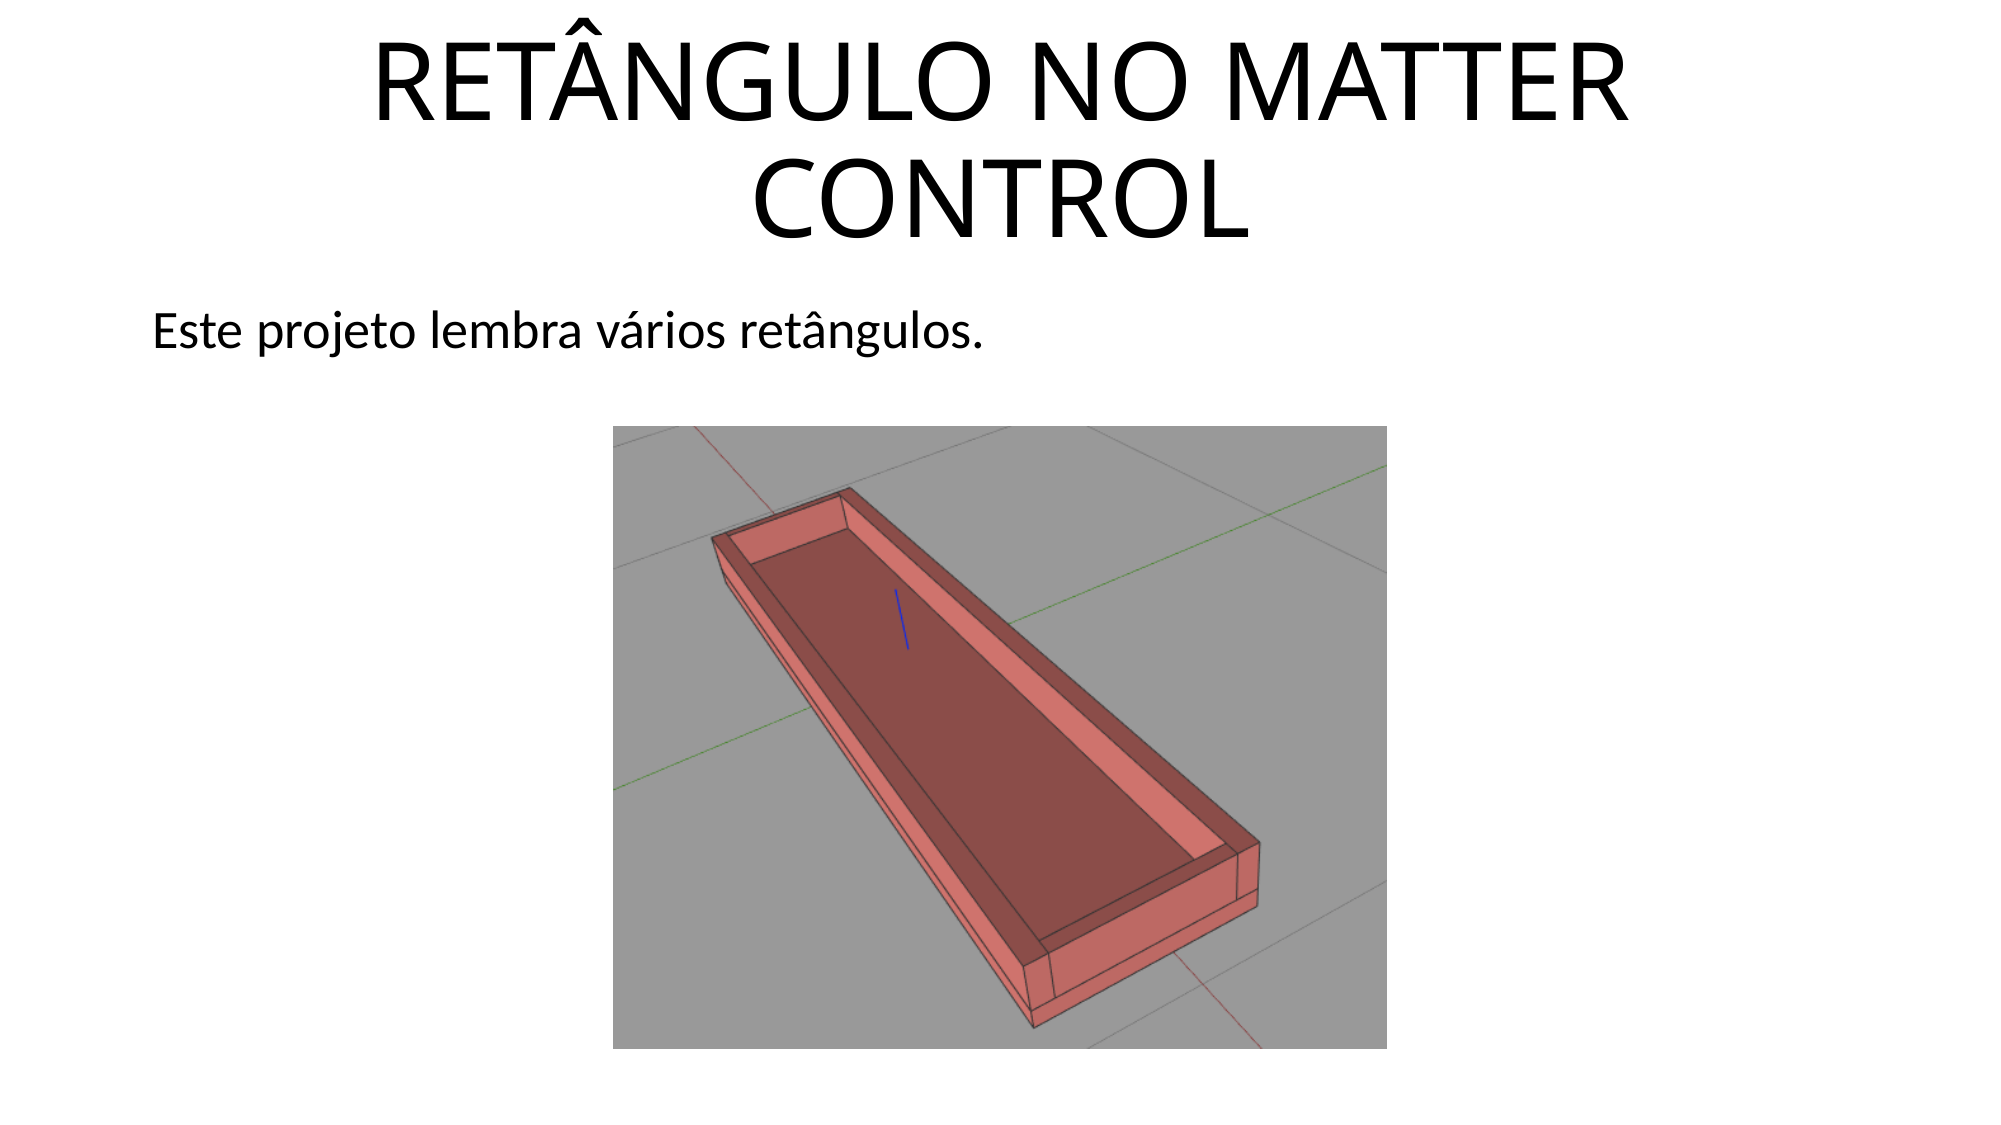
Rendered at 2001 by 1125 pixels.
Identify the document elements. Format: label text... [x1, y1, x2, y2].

title RETÂNGULO NO MATTER CONTROL [137, 76, 1863, 210]
list Este projeto lembra vários retângulos. [137, 210, 1863, 1077]
picture [613, 426, 1387, 1049]
